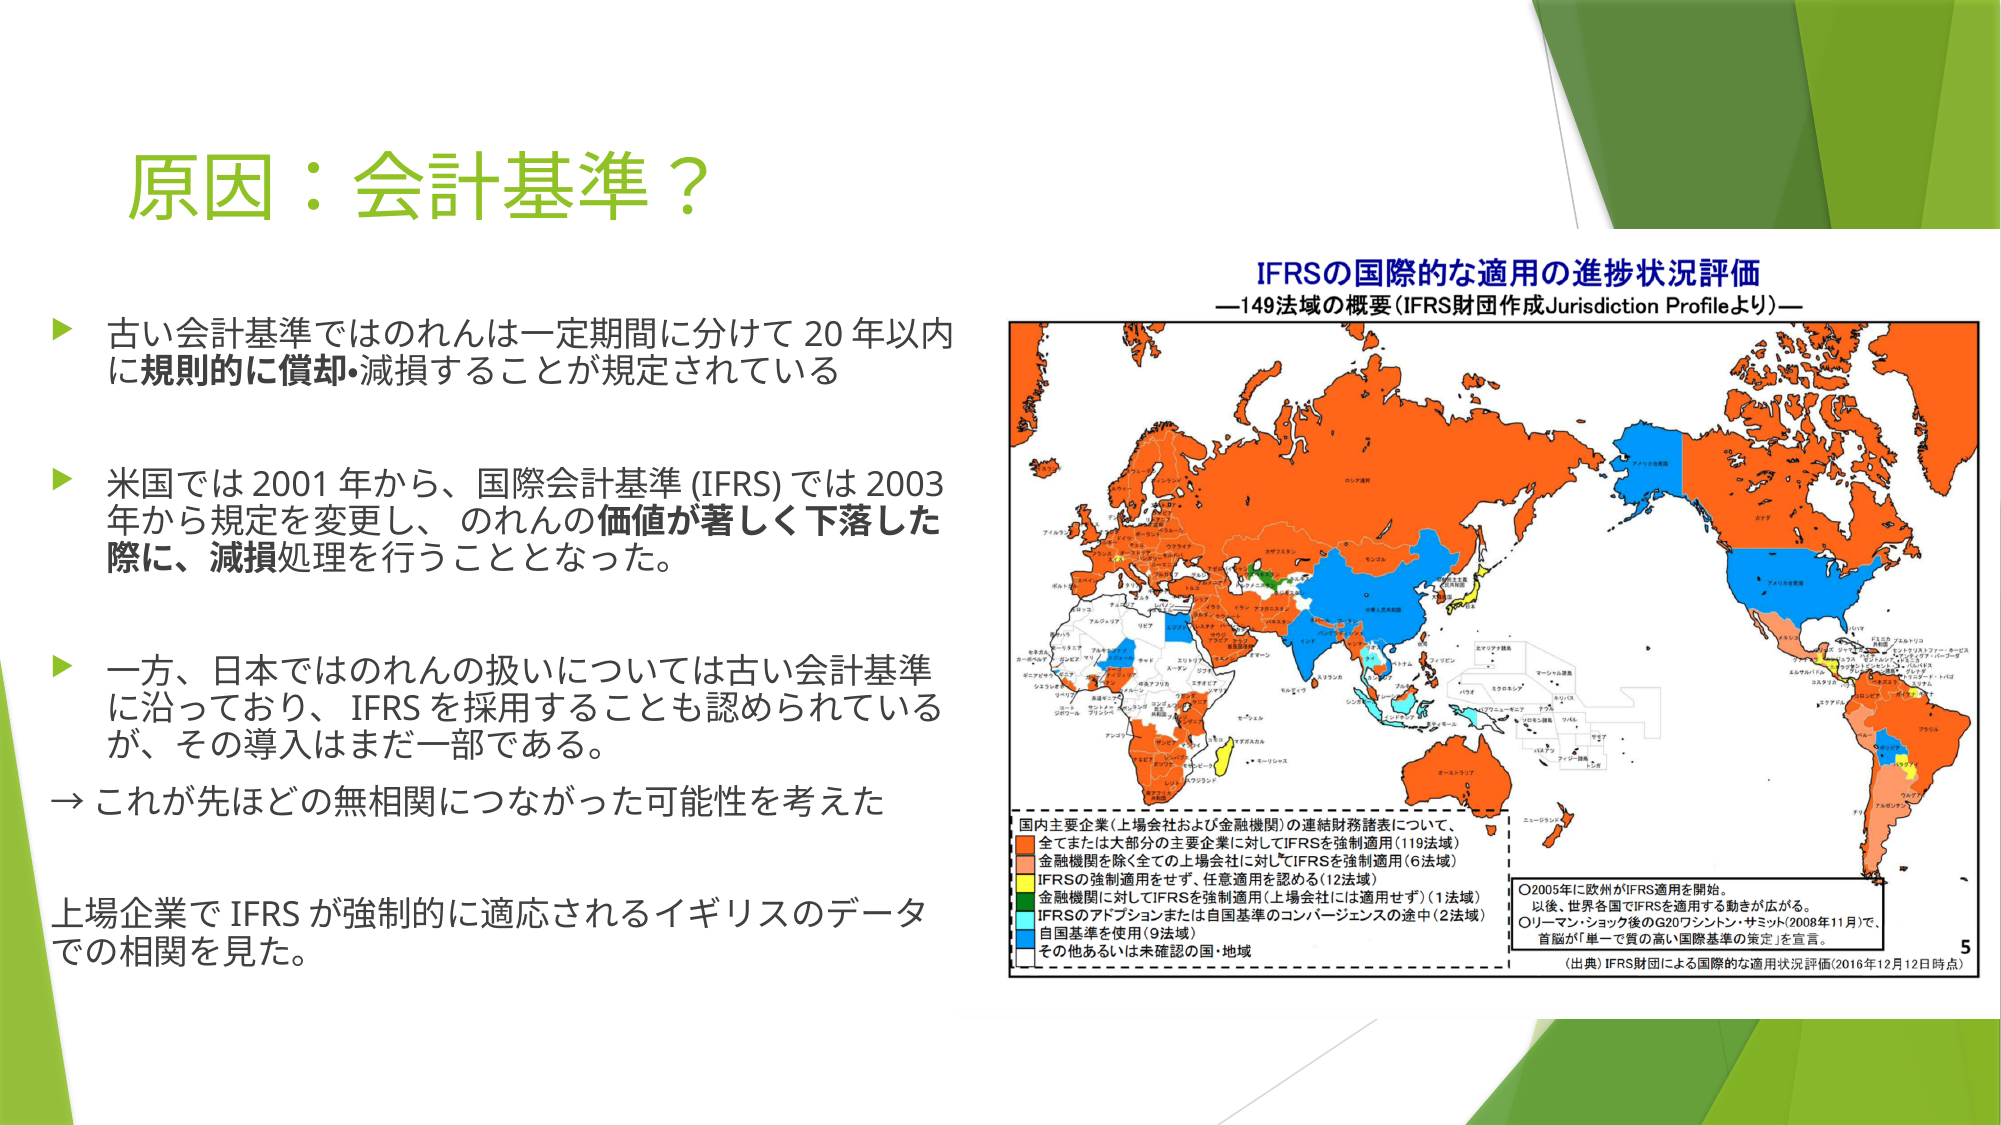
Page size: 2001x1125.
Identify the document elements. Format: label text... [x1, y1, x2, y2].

title 原因：会計基準？ [111, 76, 889, 293]
list 古い会計基準ではのれんは一定期間に分けて20年以内に規則的に償却・減損することが規定されている 米国では2001年から、国際会計基準(IFRS)では2003年から規定を変更し、 のれんの価値が著しく下落した際に、減損処理を行うこととなった。 一方、日本ではのれんの扱いについては古い会計基準に沿っており、IFRSを採用することも認められているが、その導入はまだ一部である。 →これが先ほどの無相関につながった可能性を考えた 上場企業でIFRSが強制的に適応されるイギリスのデータでの相関を見た。 [35, 309, 953, 982]
picture [957, 228, 2000, 1019]
